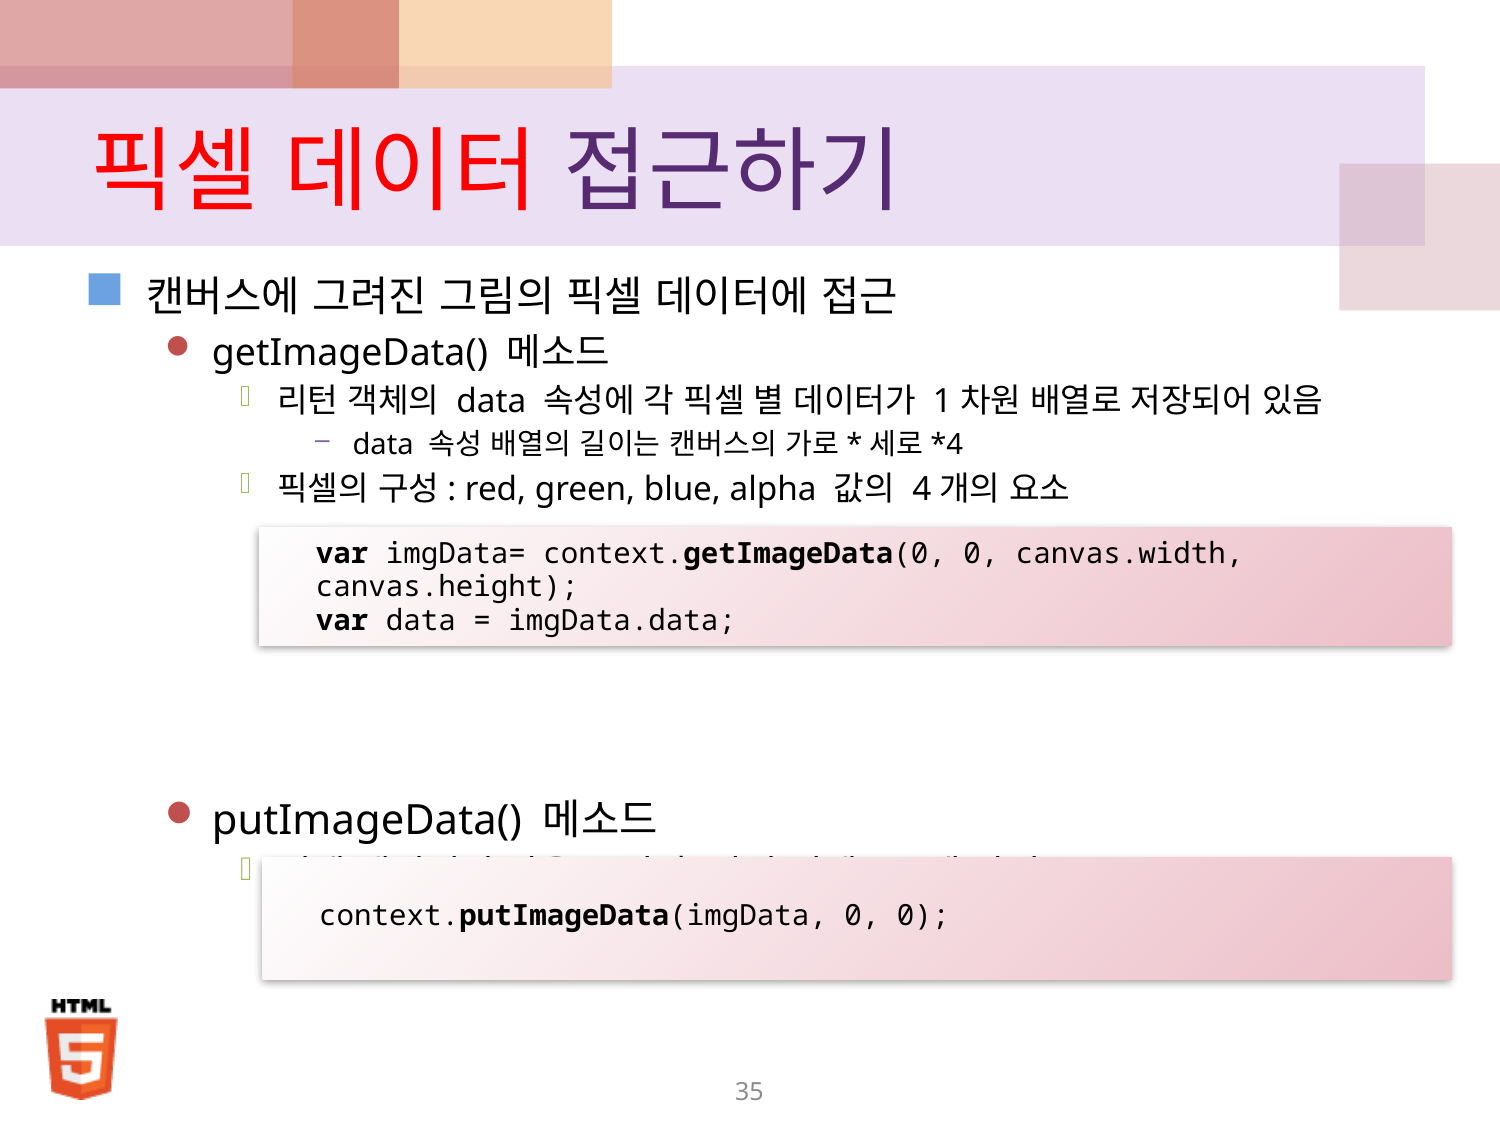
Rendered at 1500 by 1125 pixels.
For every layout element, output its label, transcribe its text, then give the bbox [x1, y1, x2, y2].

list 캔버스에 그려진 그림의 픽셀 데이터에 접근 getImageData() 메소드 리턴 객체의 data 속성에 각 픽셀 별 데이터가 1차원 배열로 저장되어 있음 data 속성 배열의 길이는 캔버스의 가로*세로*4 픽셀의 구성: red, green, blue, alpha 값의 4개의 요소 putImageData() 메소드 픽셀 데이터의 값을 수정 후 다시 컨텍스트에 반영 [75, 262, 1425, 1005]
picture [31, 999, 132, 1100]
slide_number 35 [574, 1072, 925, 1113]
text_box context.putImageData(imgData, 0, 0); [262, 857, 1453, 980]
text_box var imgData= context.getImageData(0, 0, canvas.width, canvas.height); var data = imgData.data; [258, 526, 1453, 646]
title 픽셀 데이터 접근하기 [75, 88, 1425, 246]
